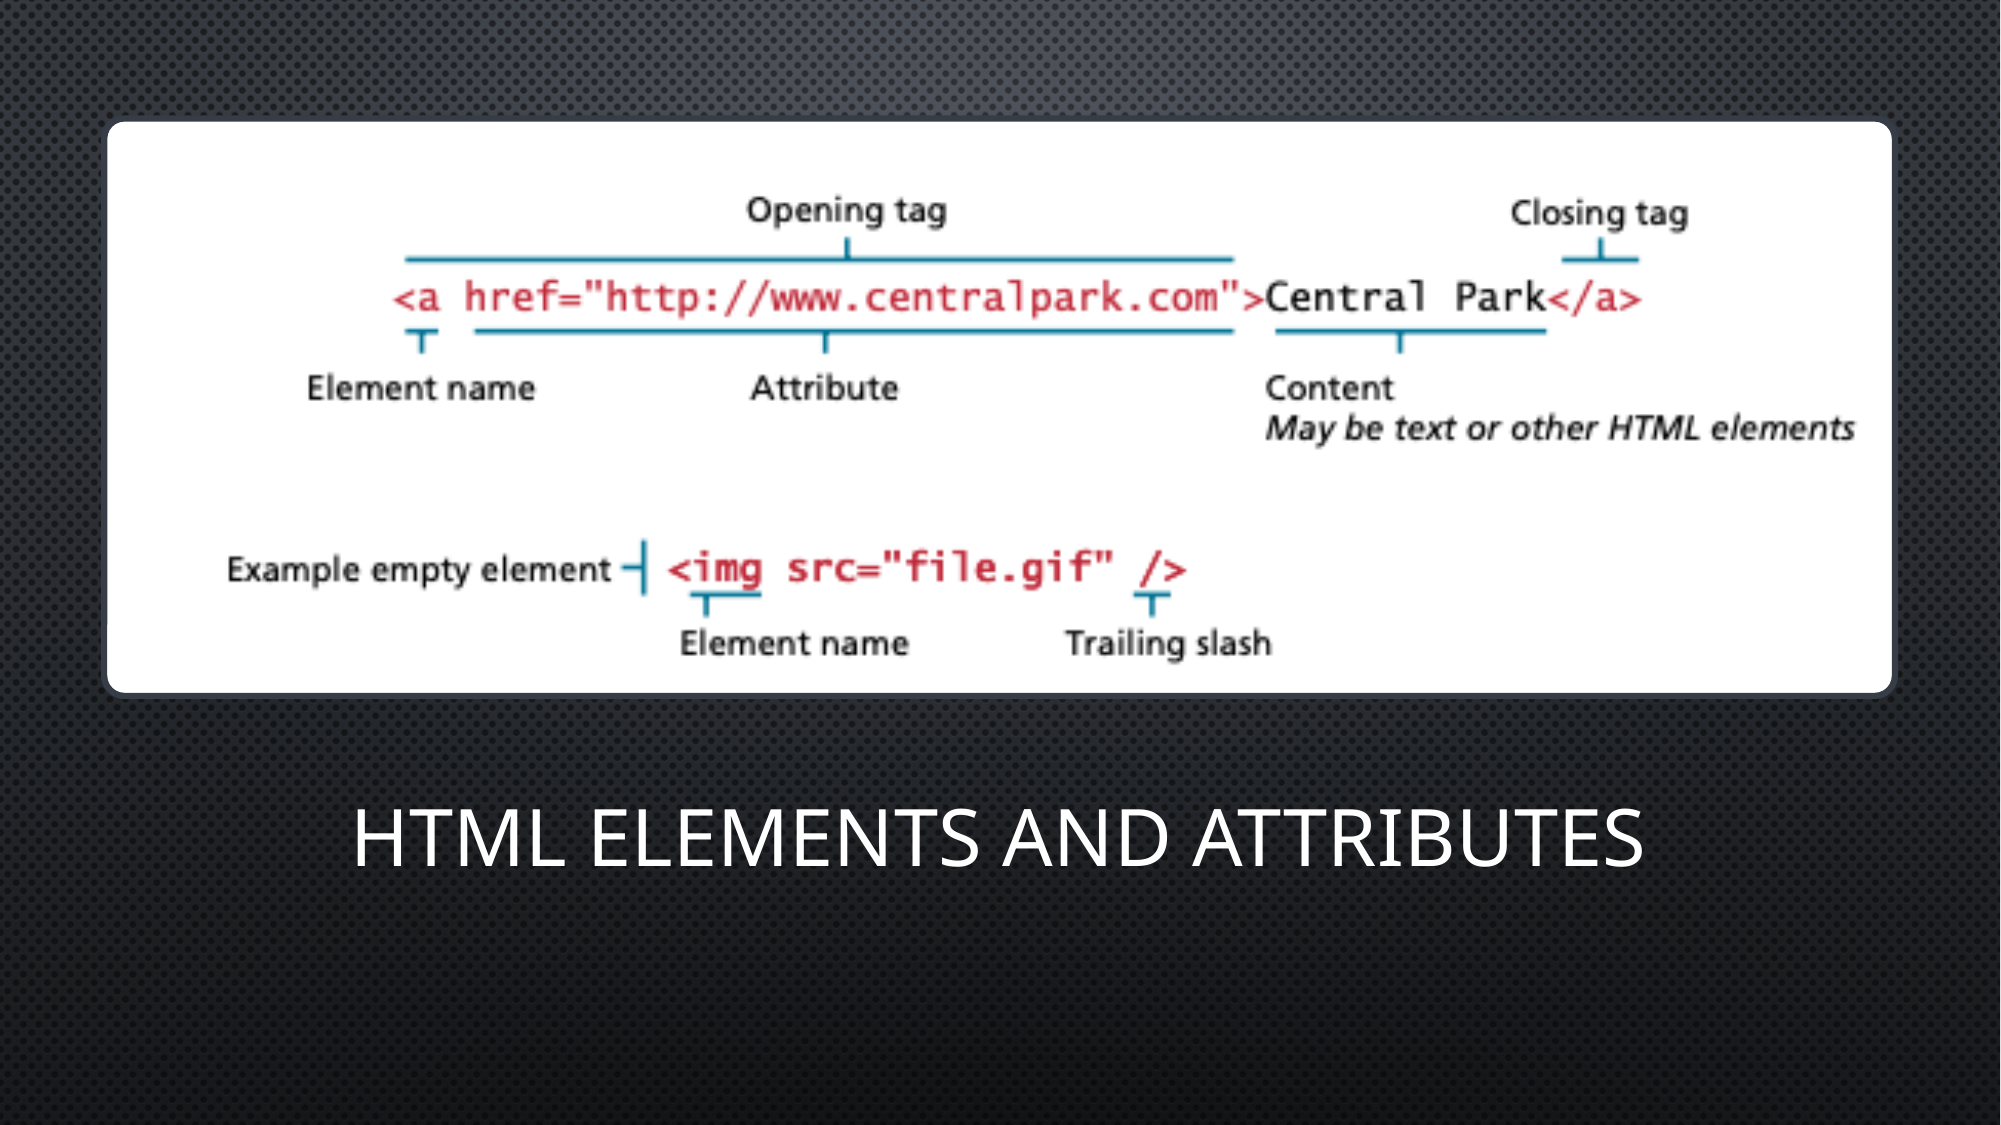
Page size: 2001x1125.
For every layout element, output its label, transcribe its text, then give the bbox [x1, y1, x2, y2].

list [103, 118, 1896, 697]
title HTML ELEMENTS AND ATTRIBUTES [287, 715, 1711, 891]
